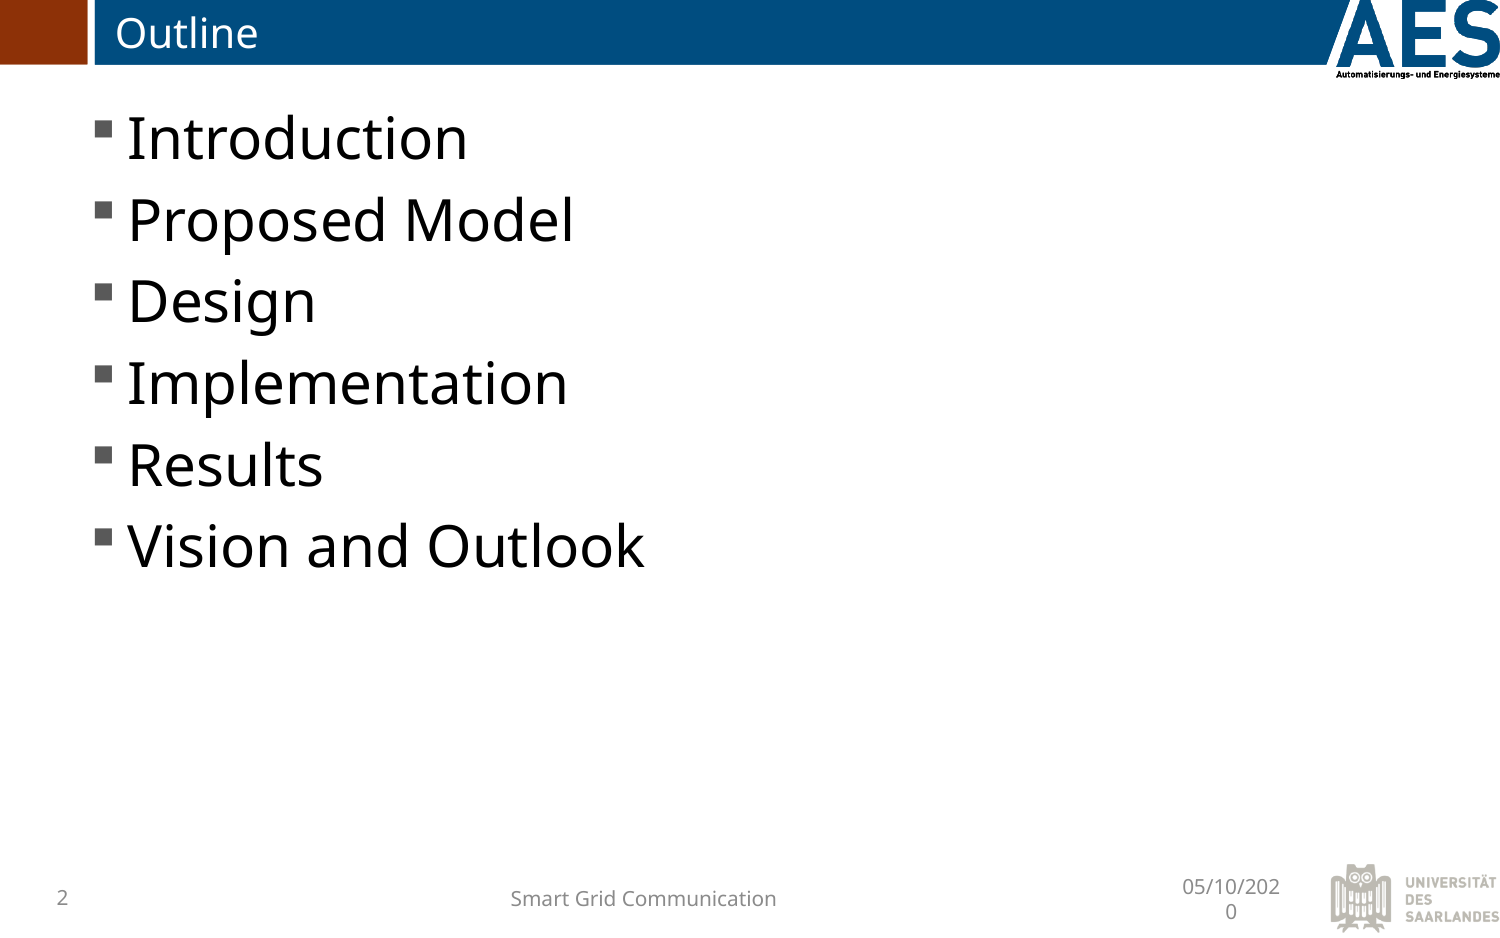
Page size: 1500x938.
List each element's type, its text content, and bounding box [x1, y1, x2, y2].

slide_number 2 [0, 873, 125, 924]
picture [1336, 0, 1500, 79]
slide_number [1162, 873, 1300, 924]
title Outline [99, 0, 1405, 65]
footer Smart Grid Communication [137, 873, 1150, 924]
list Introduction Proposed Model Design Implementation Results Vision and Outlook [75, 93, 1425, 838]
